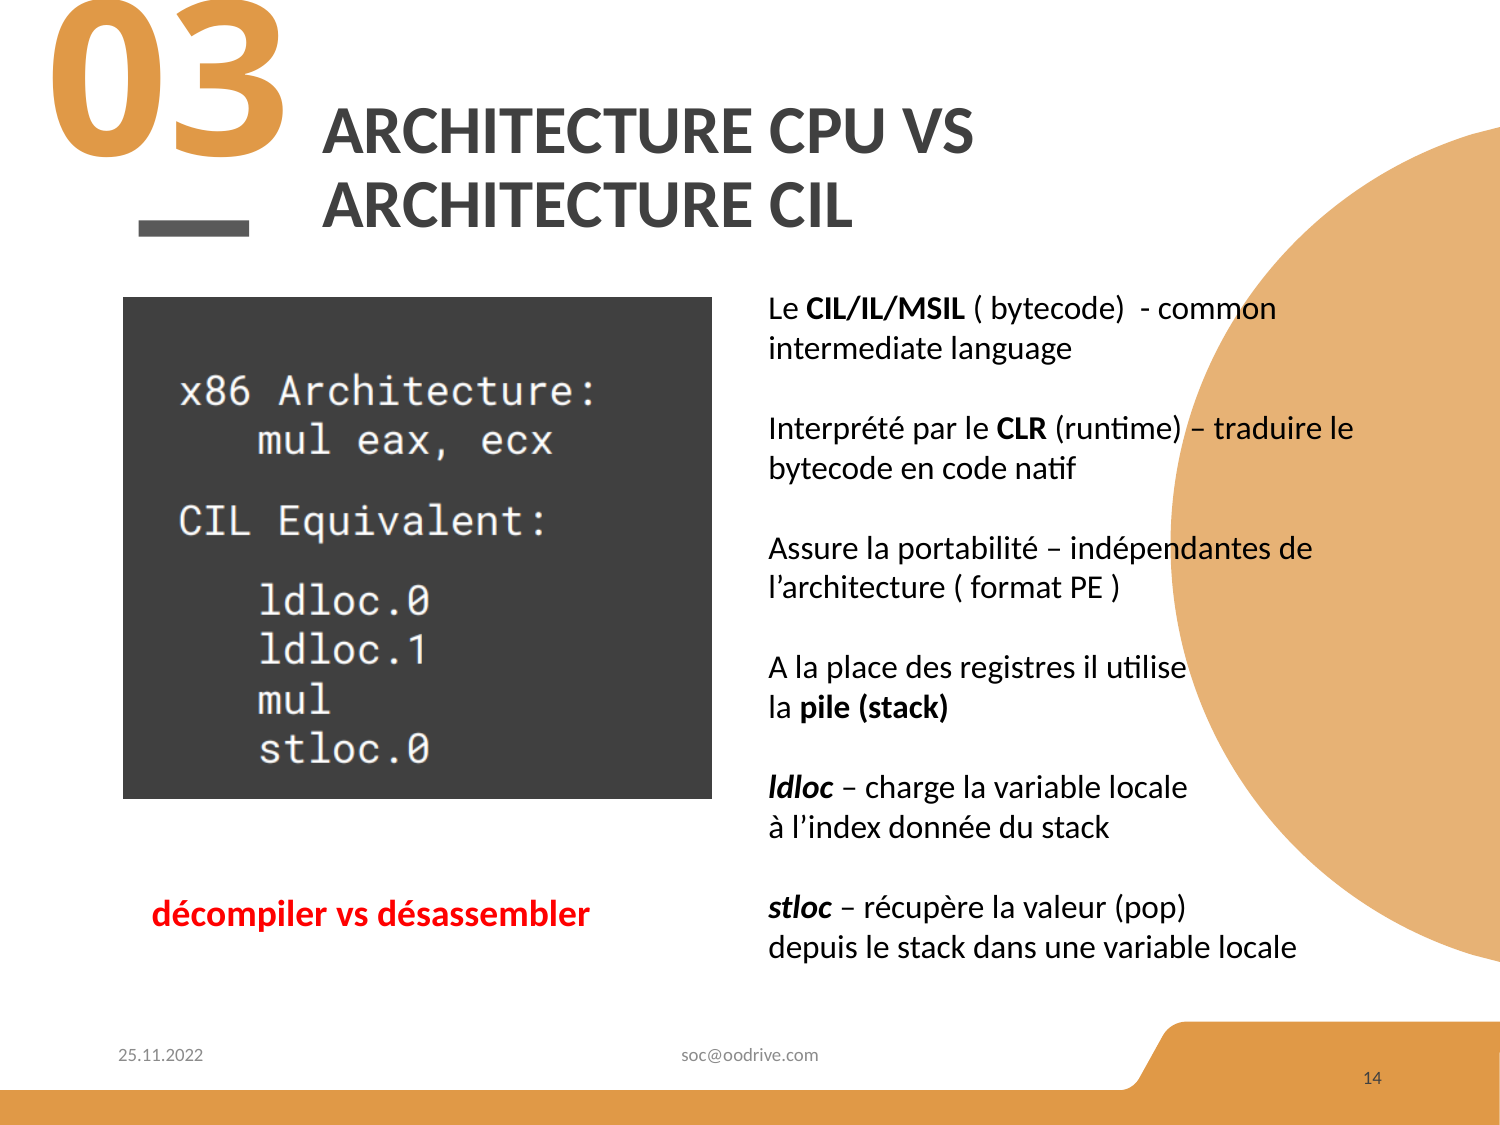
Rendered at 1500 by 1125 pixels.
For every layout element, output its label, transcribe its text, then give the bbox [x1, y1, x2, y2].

text_box Le CIL/IL/MSIL ( bytecode) - common intermediate language Interprété par le CLR (runtime) – traduire le bytecode en code natif Assure la portabilité – indépendantes de l’architecture ( format PE ) A la place des registres il utilise la pile (stack) ldloc – charge la variable locale à l’index donnée du stack stloc – récupère la valeur (pop) depuis le stack dans une variable locale [753, 278, 1471, 973]
text_box [1261, 125, 1500, 964]
footer soc@oodrive.com [496, 1023, 1004, 1084]
picture [123, 297, 712, 799]
slide_number 14 [1059, 1047, 1397, 1108]
title Architecture CPU vs Architecture CIL [307, 59, 1397, 278]
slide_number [103, 1023, 441, 1084]
list 03 [0, 0, 307, 213]
text_box décompiler vs désassembler [136, 881, 606, 942]
